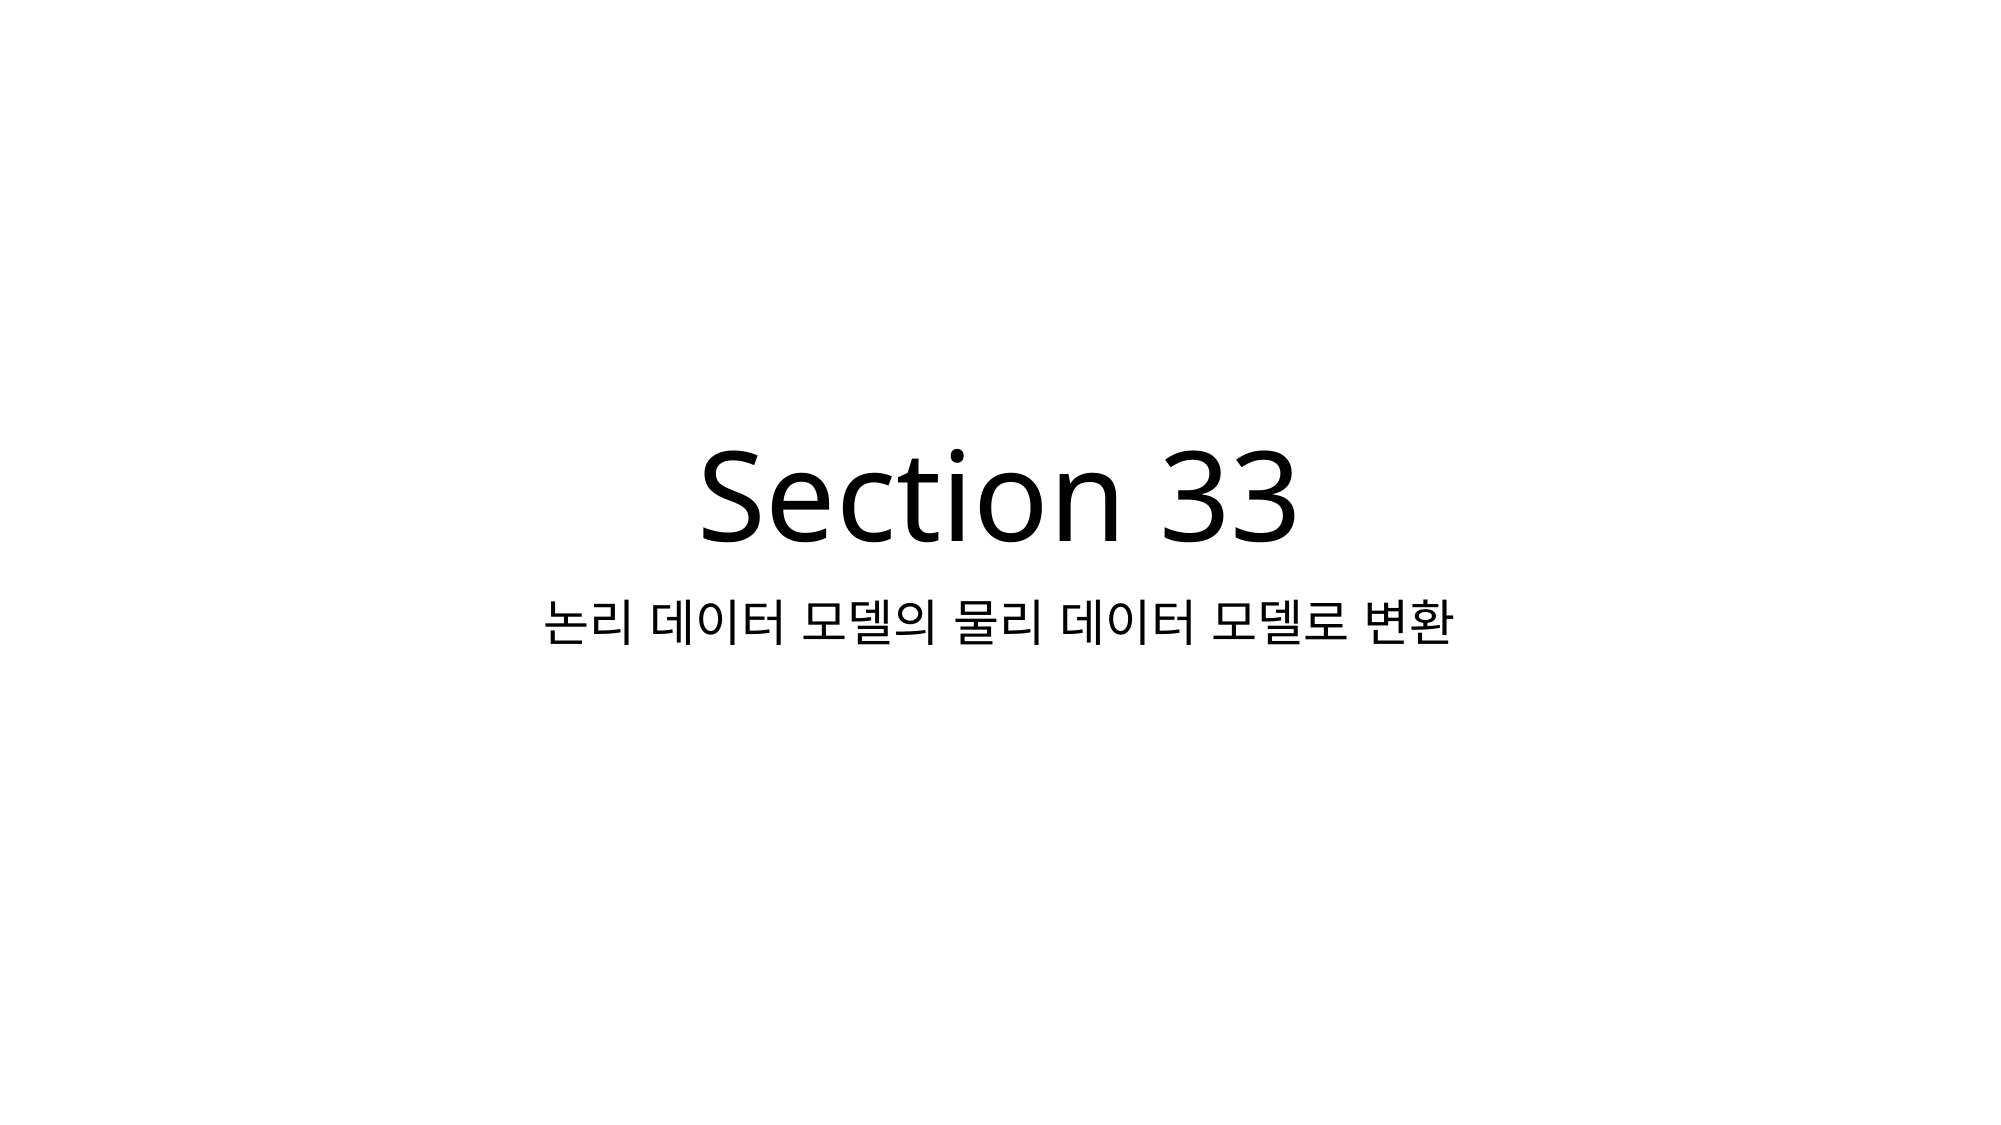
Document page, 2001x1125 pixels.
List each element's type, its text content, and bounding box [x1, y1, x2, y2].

title Section 33 [249, 184, 1750, 576]
subtitle 논리 데이터 모델의 물리 데이터 모델로 변환 [249, 590, 1750, 863]
